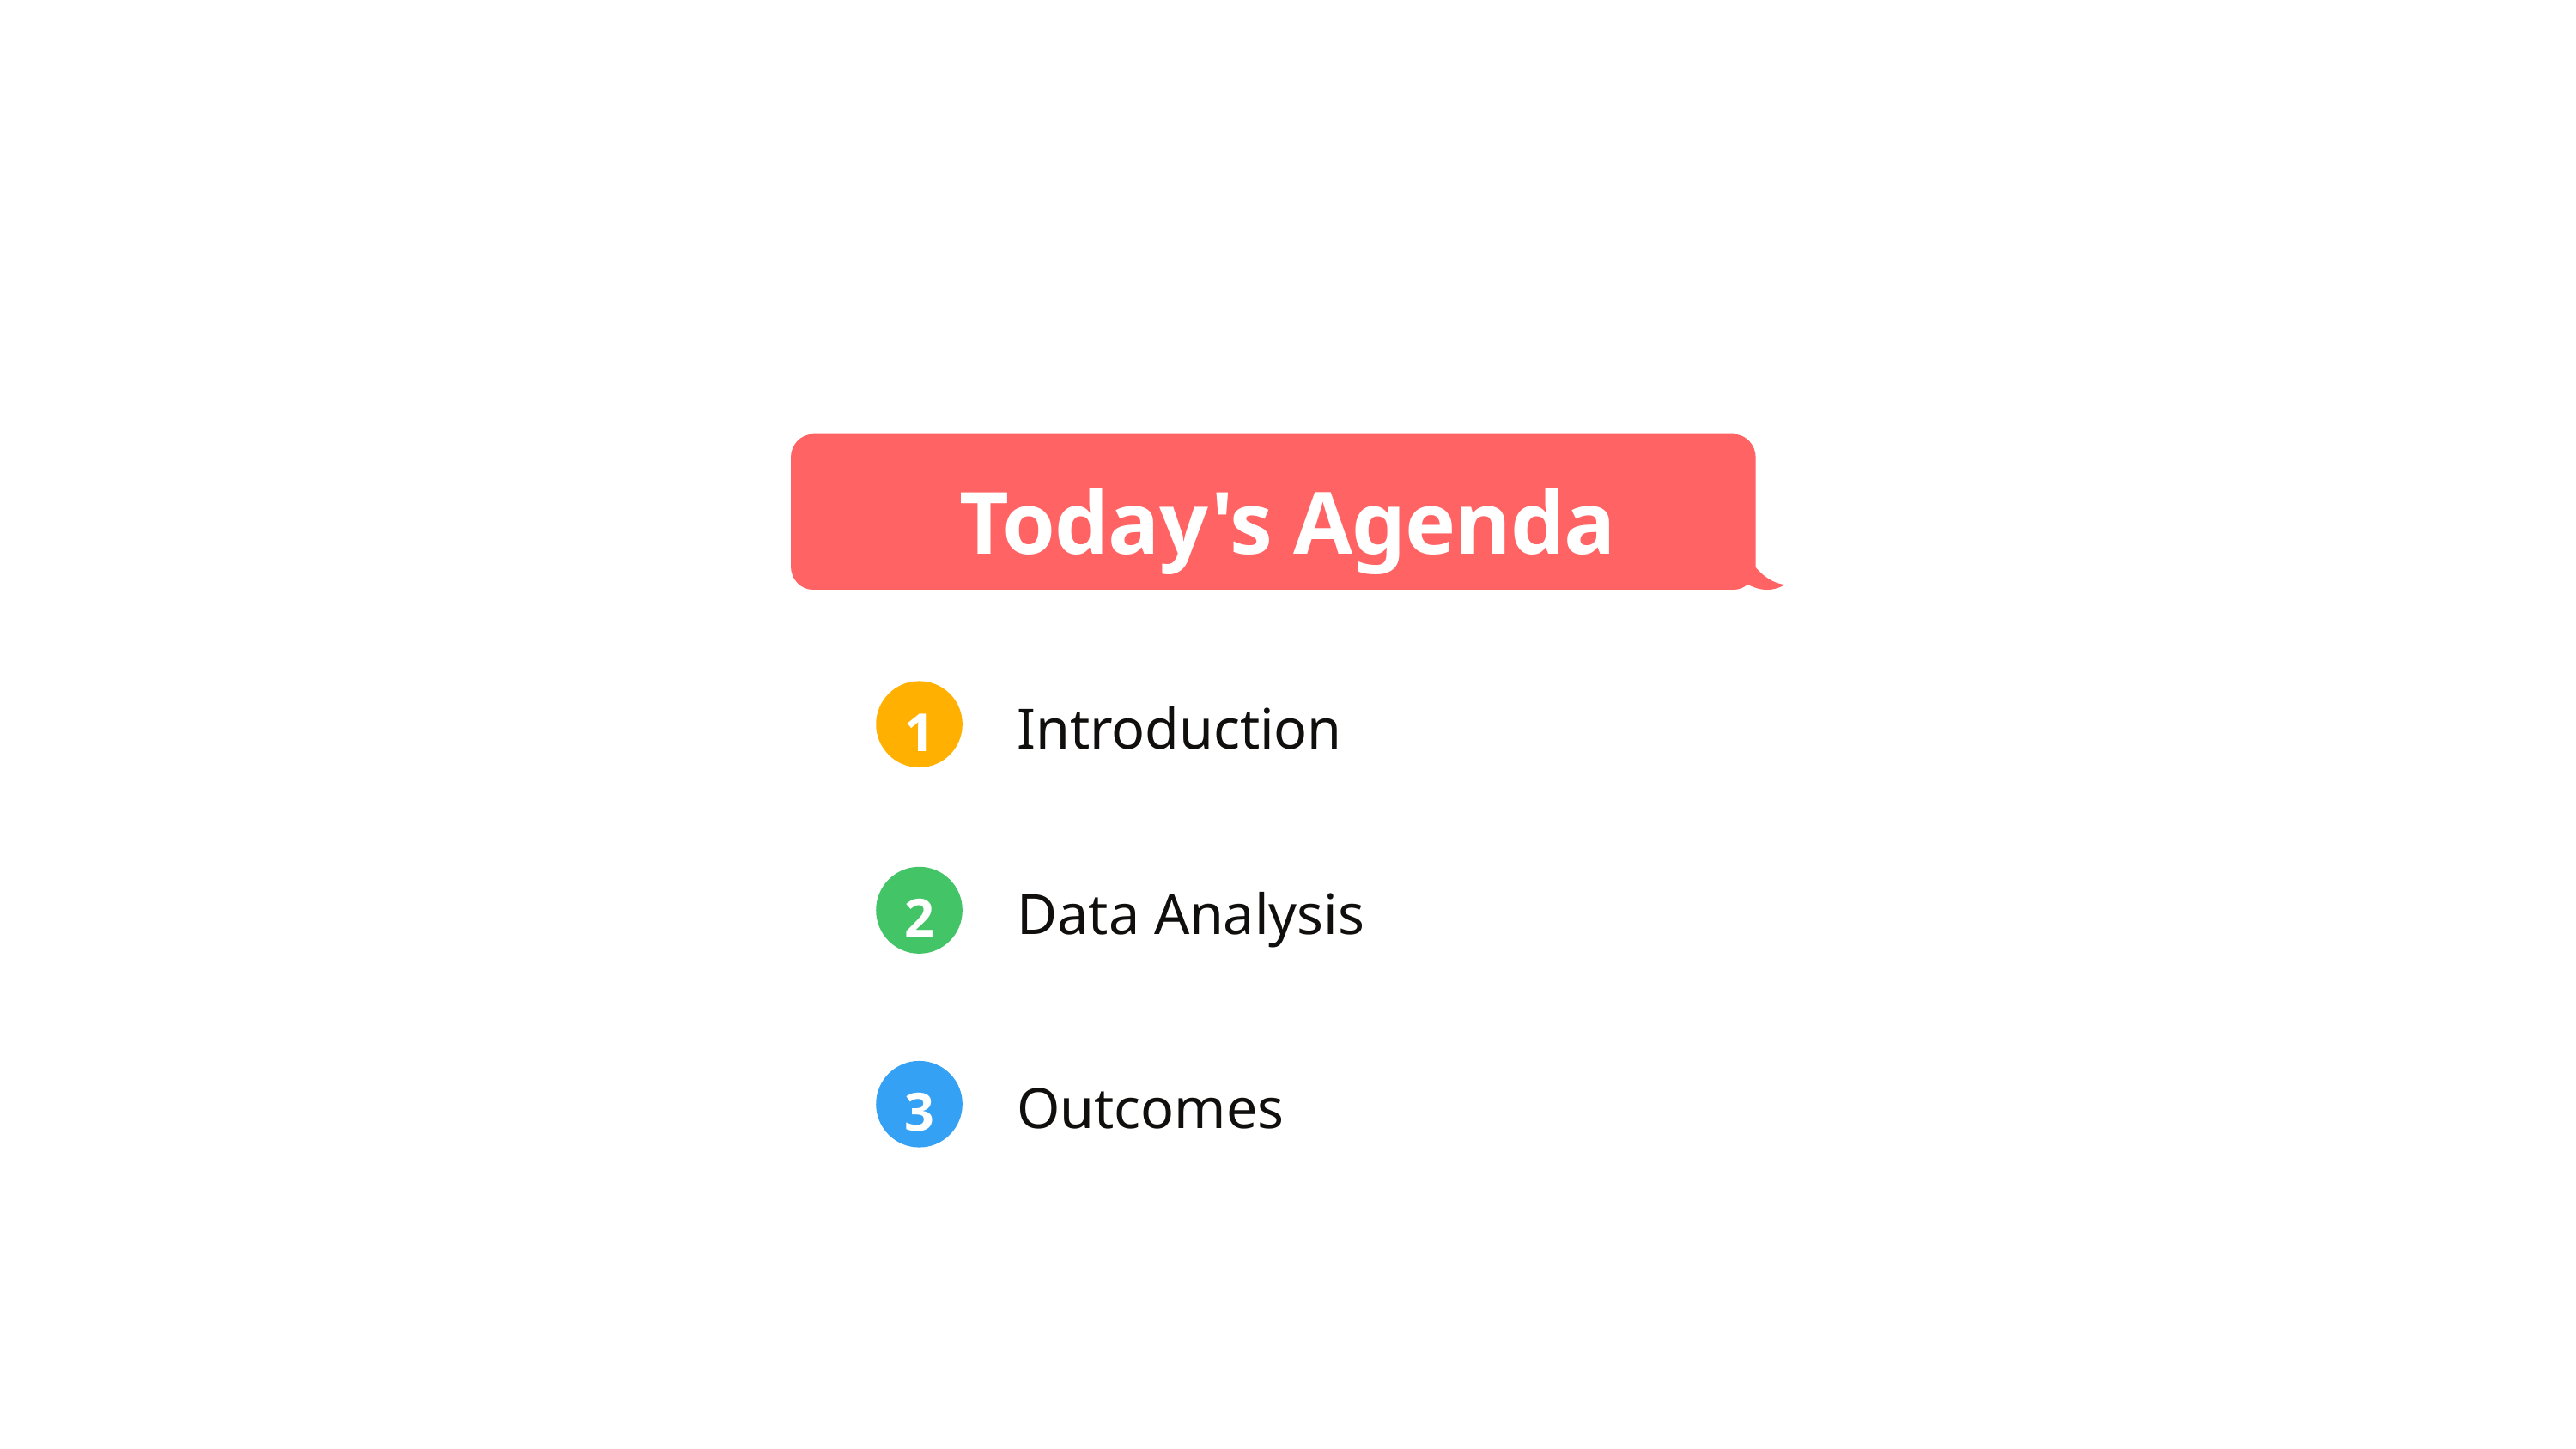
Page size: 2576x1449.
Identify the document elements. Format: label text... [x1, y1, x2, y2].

text_box Outcomes [1017, 1062, 1700, 1140]
text_box Introduction [1017, 682, 1700, 761]
text_box Data Analysis [1017, 868, 1700, 946]
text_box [875, 866, 963, 955]
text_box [790, 433, 1786, 591]
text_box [875, 1060, 963, 1148]
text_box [875, 681, 963, 768]
